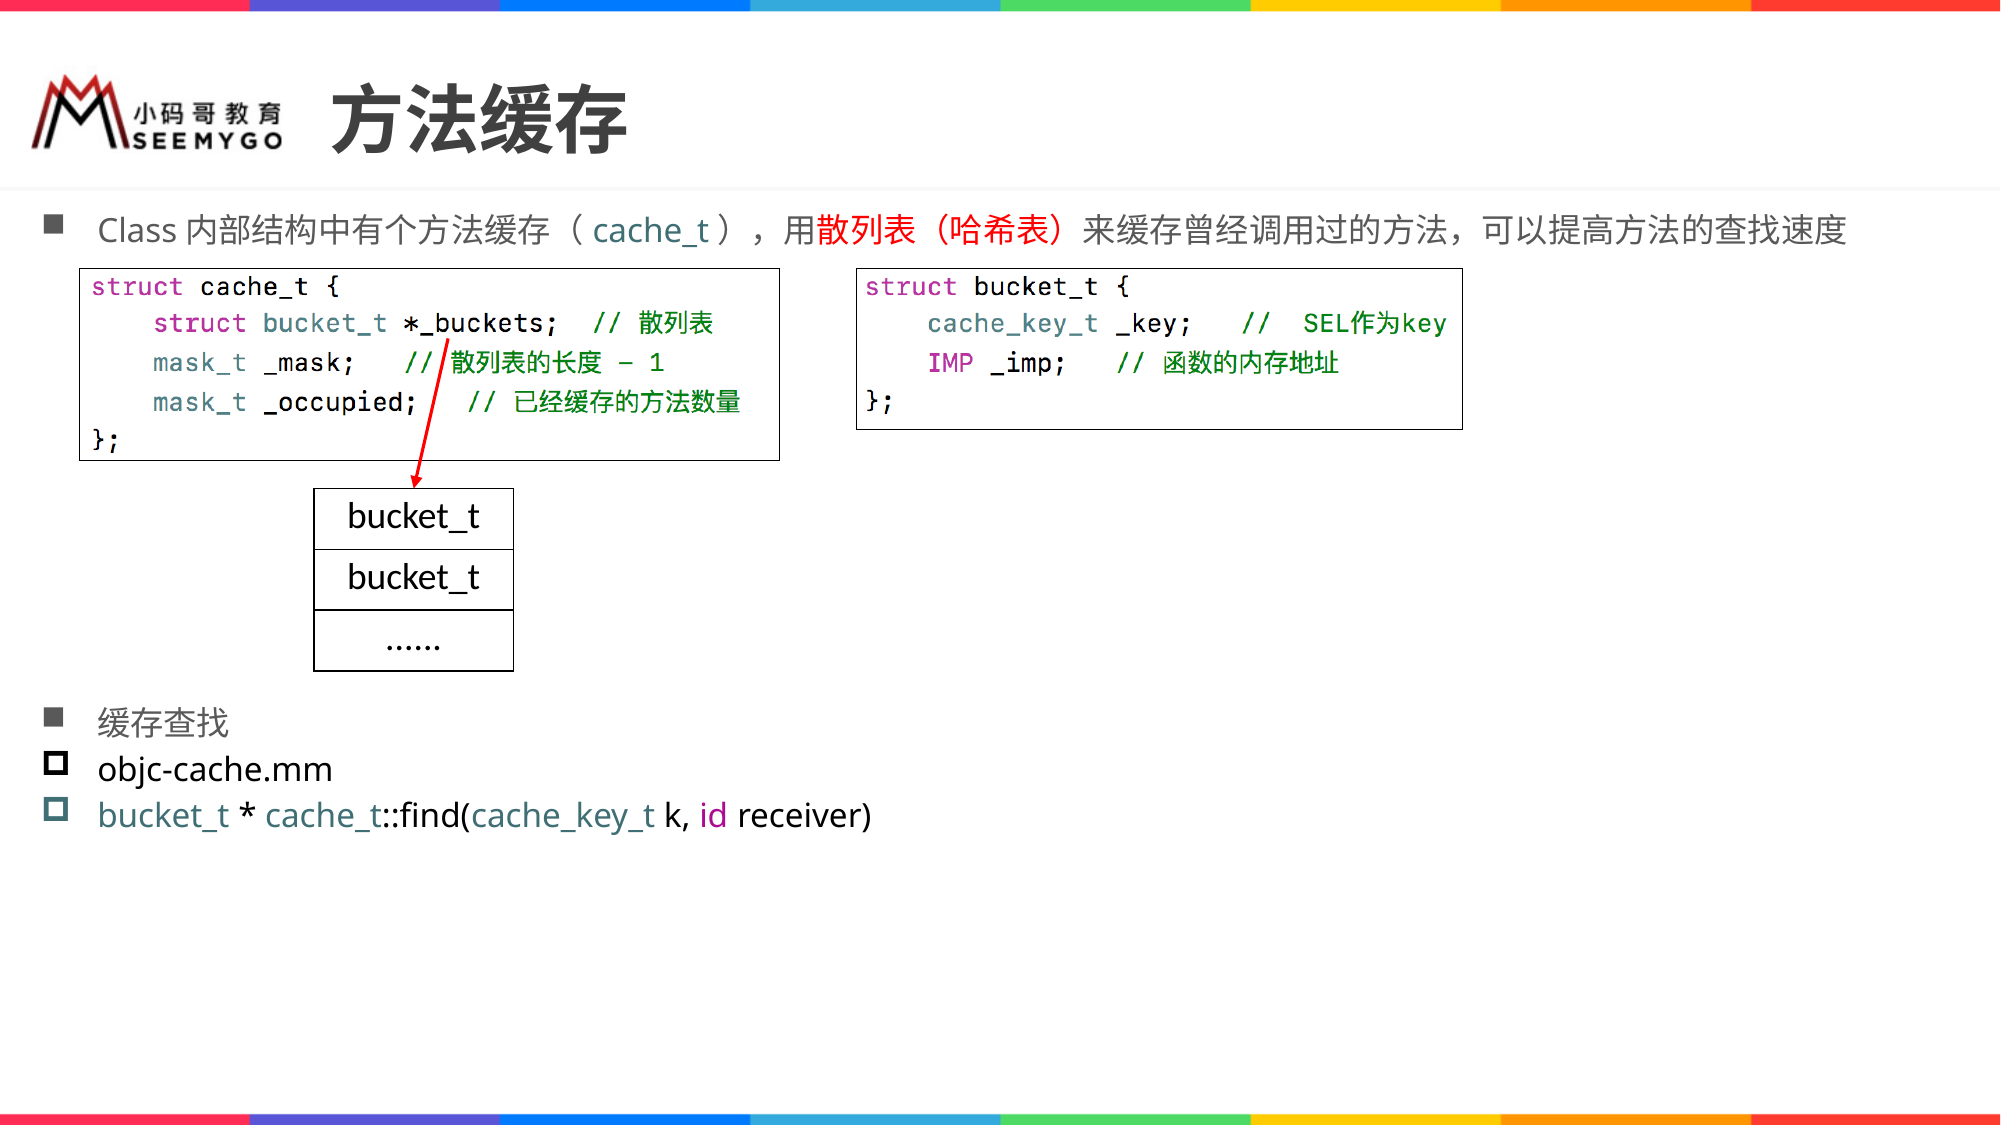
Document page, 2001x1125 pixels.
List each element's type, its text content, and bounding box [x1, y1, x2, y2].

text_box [413, 338, 449, 489]
table_cell ...... [315, 611, 513, 670]
text_box Class内部结构中有个方法缓存（cache_t），用散列表（哈希表）来缓存曾经调用过的方法，可以提高方法的查找速度 [26, 195, 1968, 269]
text_box 缓存查找 objc-cache.mm bucket_t * cache_t::find(cache_key_t k, id receiver) [26, 688, 1968, 844]
picture [0, 0, 2001, 1125]
title 方法缓存 [314, 64, 1968, 182]
table_cell bucket_t [315, 550, 513, 609]
table_header bucket_t [315, 489, 513, 549]
